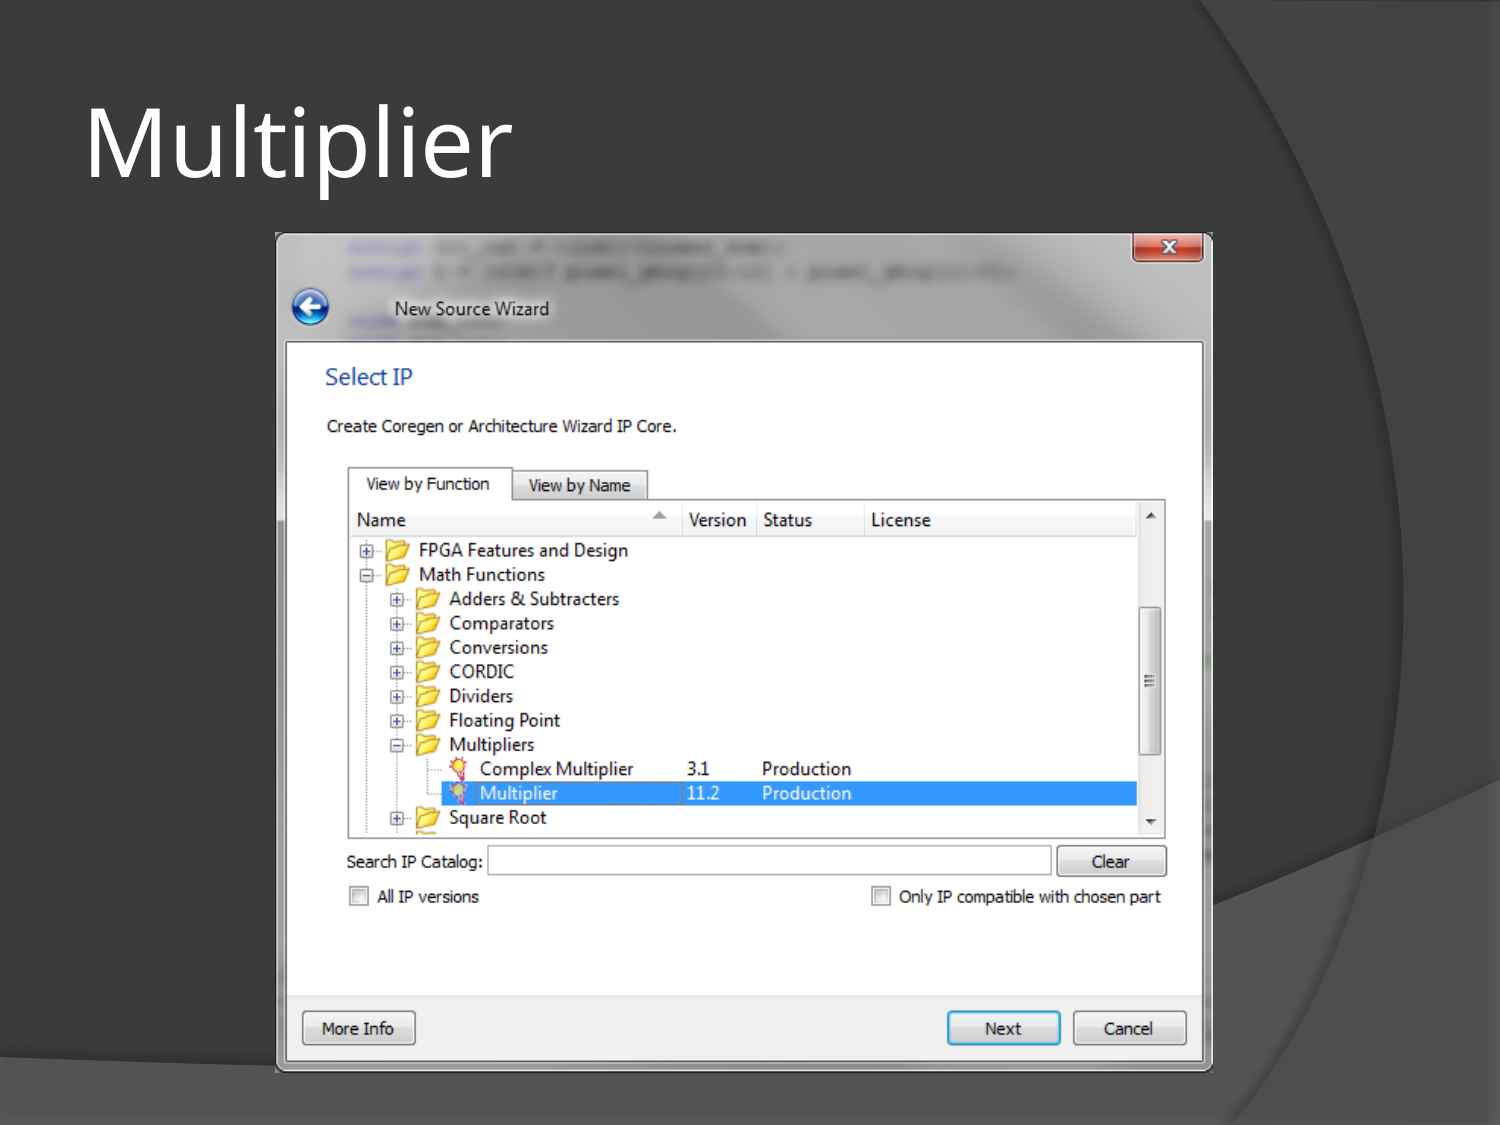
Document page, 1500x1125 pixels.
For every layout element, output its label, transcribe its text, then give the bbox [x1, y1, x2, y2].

picture [274, 232, 1213, 1074]
title Multiplier [75, 45, 1300, 233]
